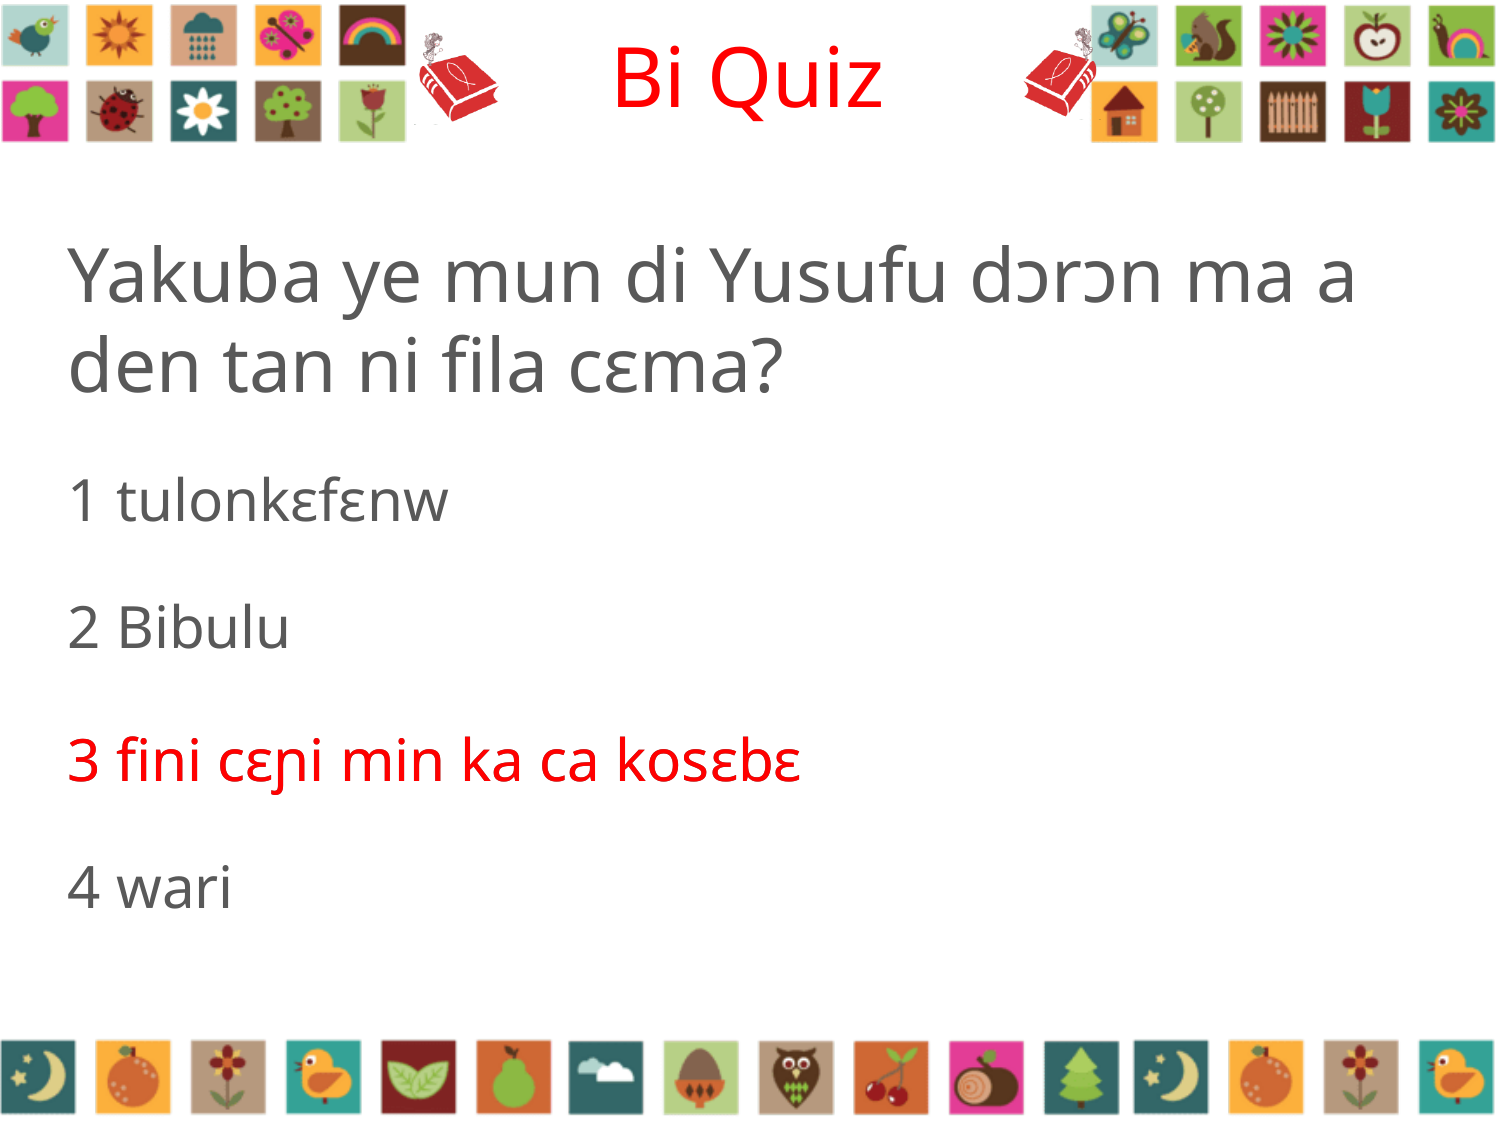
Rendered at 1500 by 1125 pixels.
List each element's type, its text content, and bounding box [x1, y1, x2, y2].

text_box 2 Bibulu [53, 582, 1436, 668]
text_box Yakuba ye mun di Yusufu dɔrɔn ma a den tan ni fila cɛma? [53, 219, 1436, 415]
text_box 3 fini cɛɲi min ka ca kosɛbɛ [53, 716, 1483, 801]
picture [0, 3, 526, 150]
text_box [0, 1028, 1500, 1118]
picture [997, 3, 1500, 150]
text_box 4 wari [53, 842, 1483, 928]
text_box Bi Quiz [523, 16, 1078, 131]
text_box 1 tulonkɛfɛnw [53, 456, 1436, 541]
